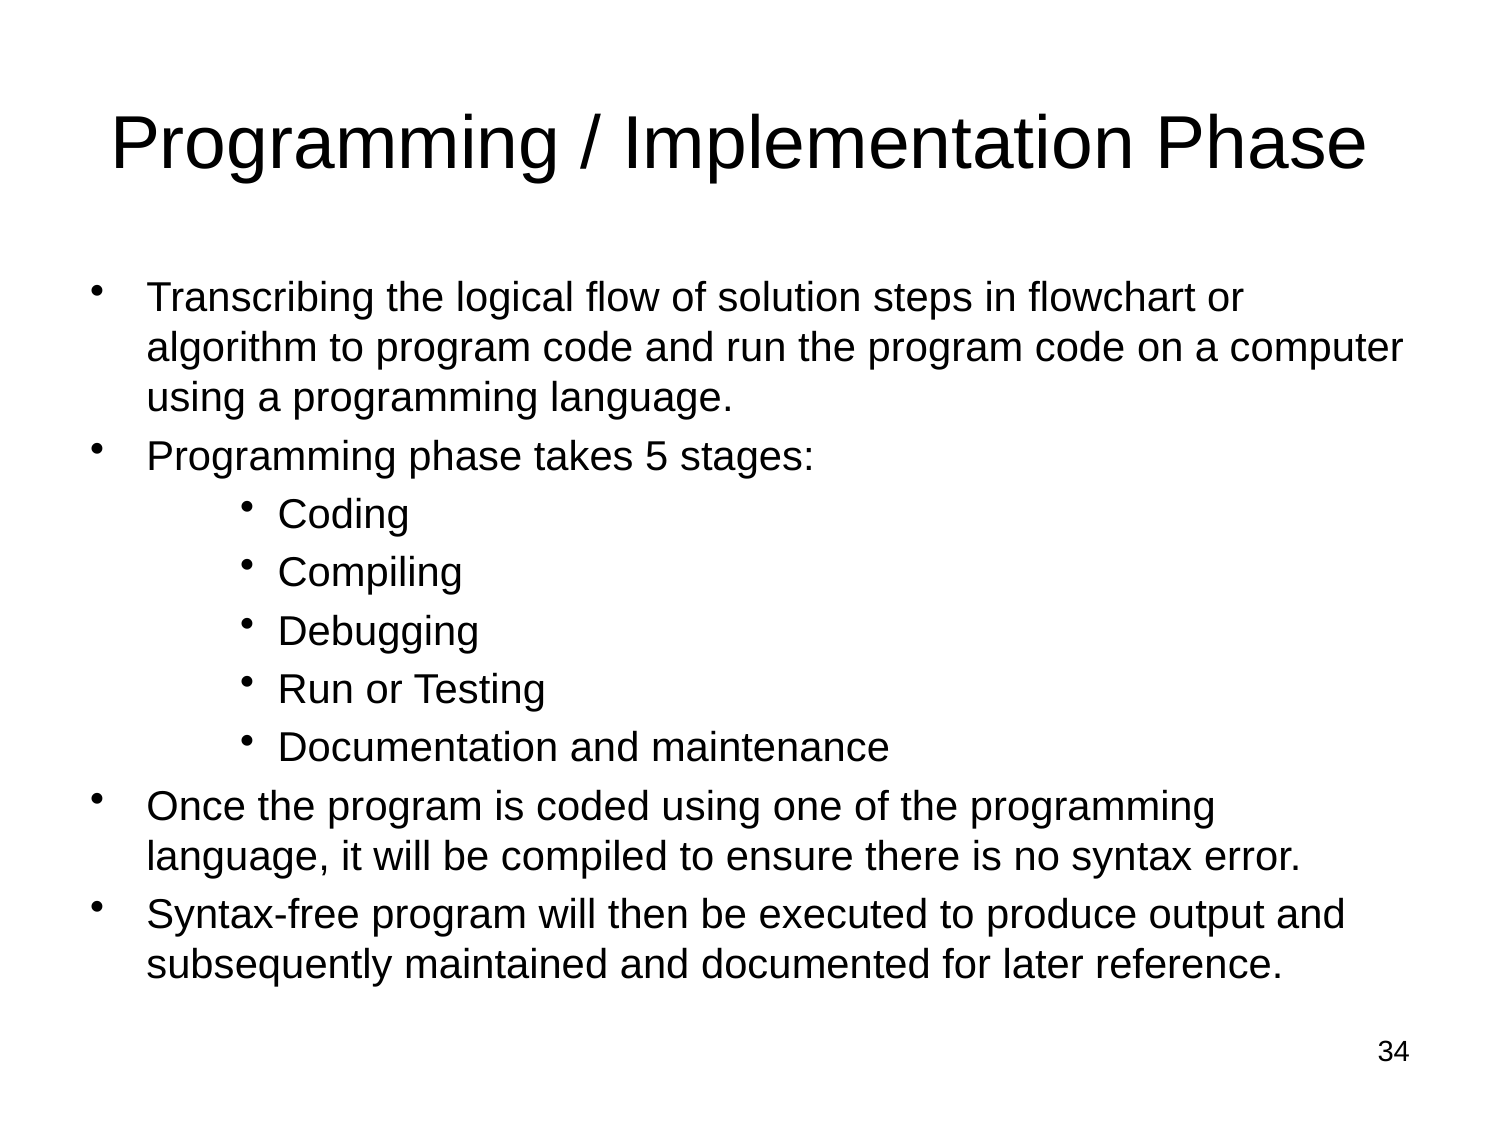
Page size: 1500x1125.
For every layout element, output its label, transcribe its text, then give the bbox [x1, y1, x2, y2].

list Transcribing the logical flow of solution steps in flowchart or algorithm to program code and run the program code on a computer using a programming language. Programming phase takes 5 stages: Coding Compiling Debugging Run or Testing Documentation and maintenance Once the program is coded using one of the programming language, it will be compiled to ensure there is no syntax error. Syntax-free program will then be executed to produce output and subsequently maintained and documented for later reference. [75, 262, 1425, 1025]
title Programming / Implementation Phase [75, 45, 1425, 233]
slide_number 34 [1074, 1024, 1426, 1103]
